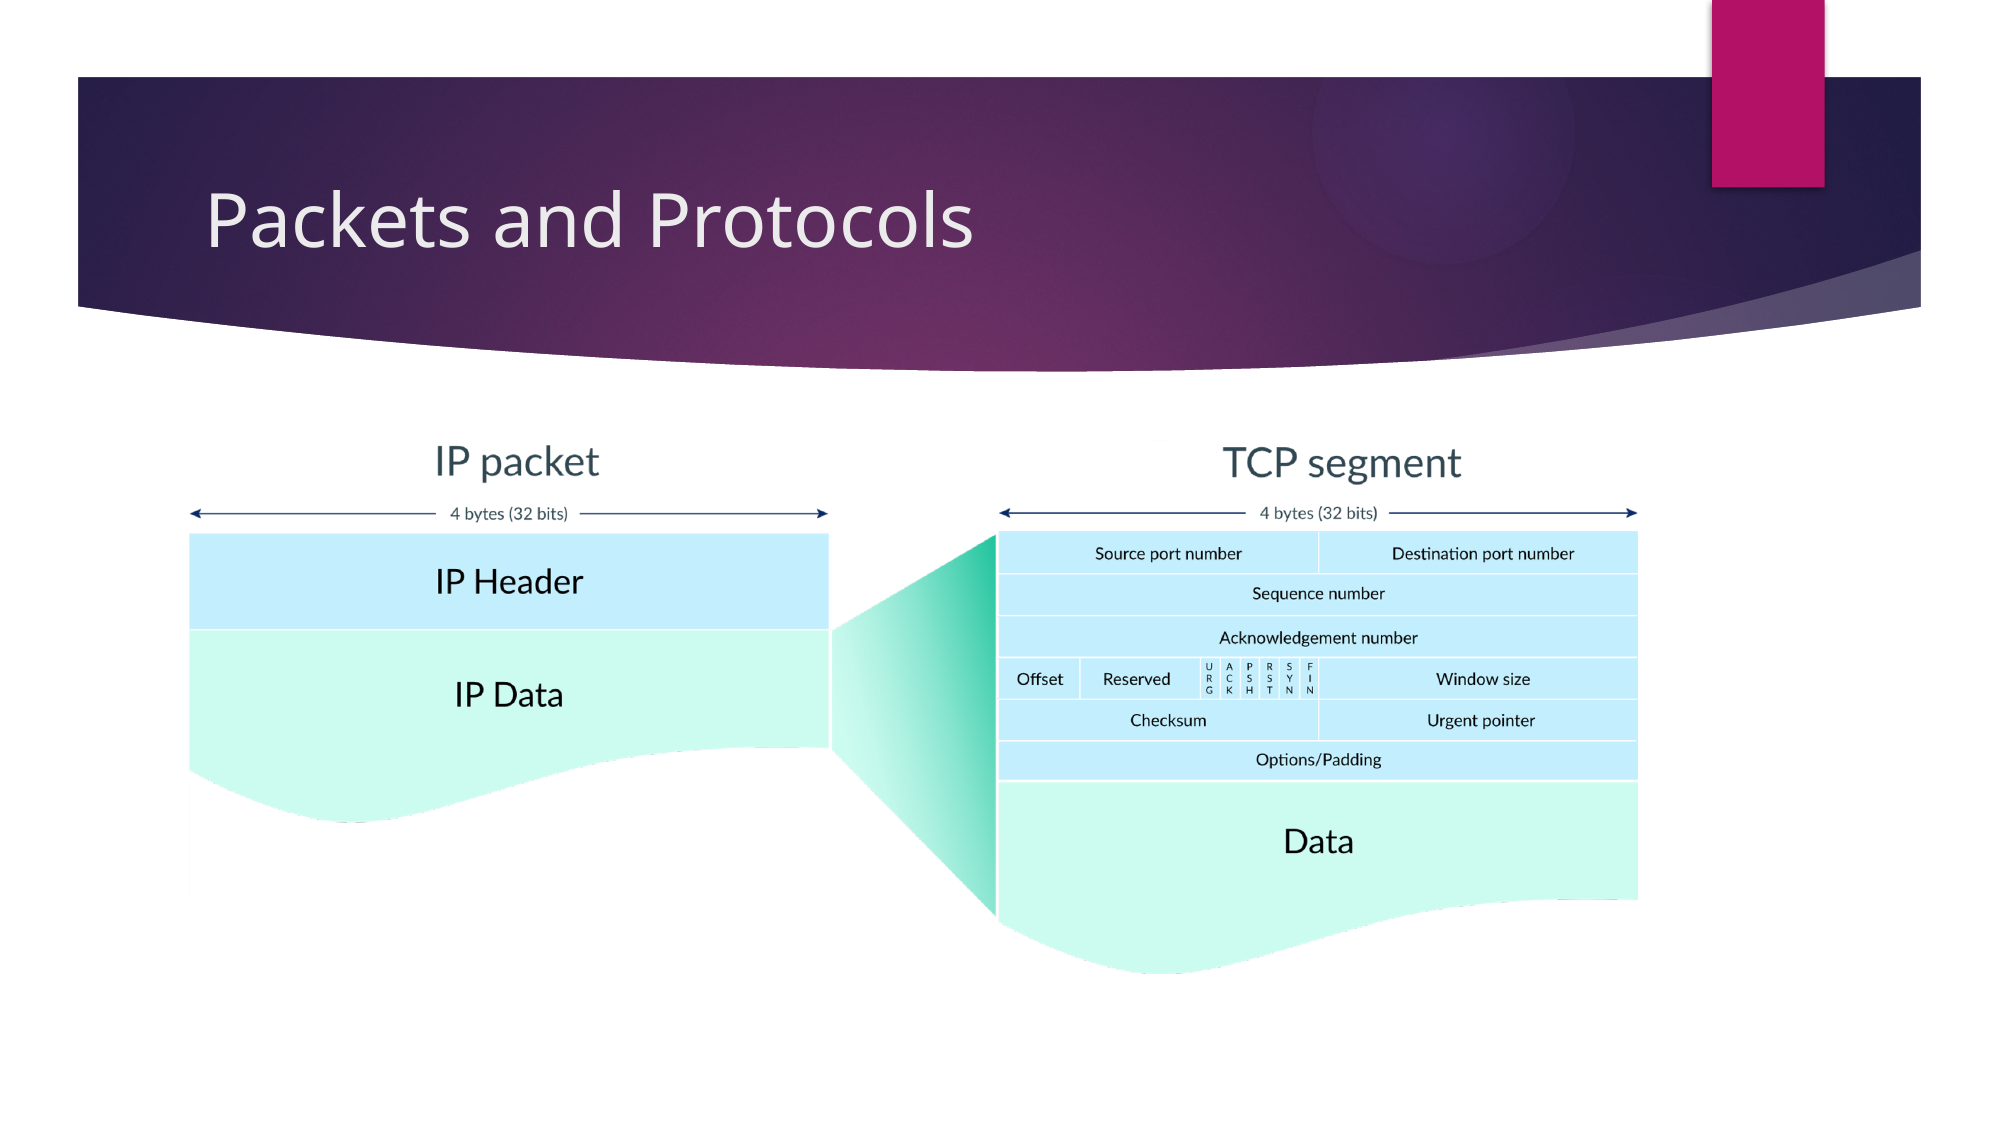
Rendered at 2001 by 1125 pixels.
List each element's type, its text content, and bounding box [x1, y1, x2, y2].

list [189, 440, 1638, 975]
title Packets and Protocols [189, 159, 1627, 276]
